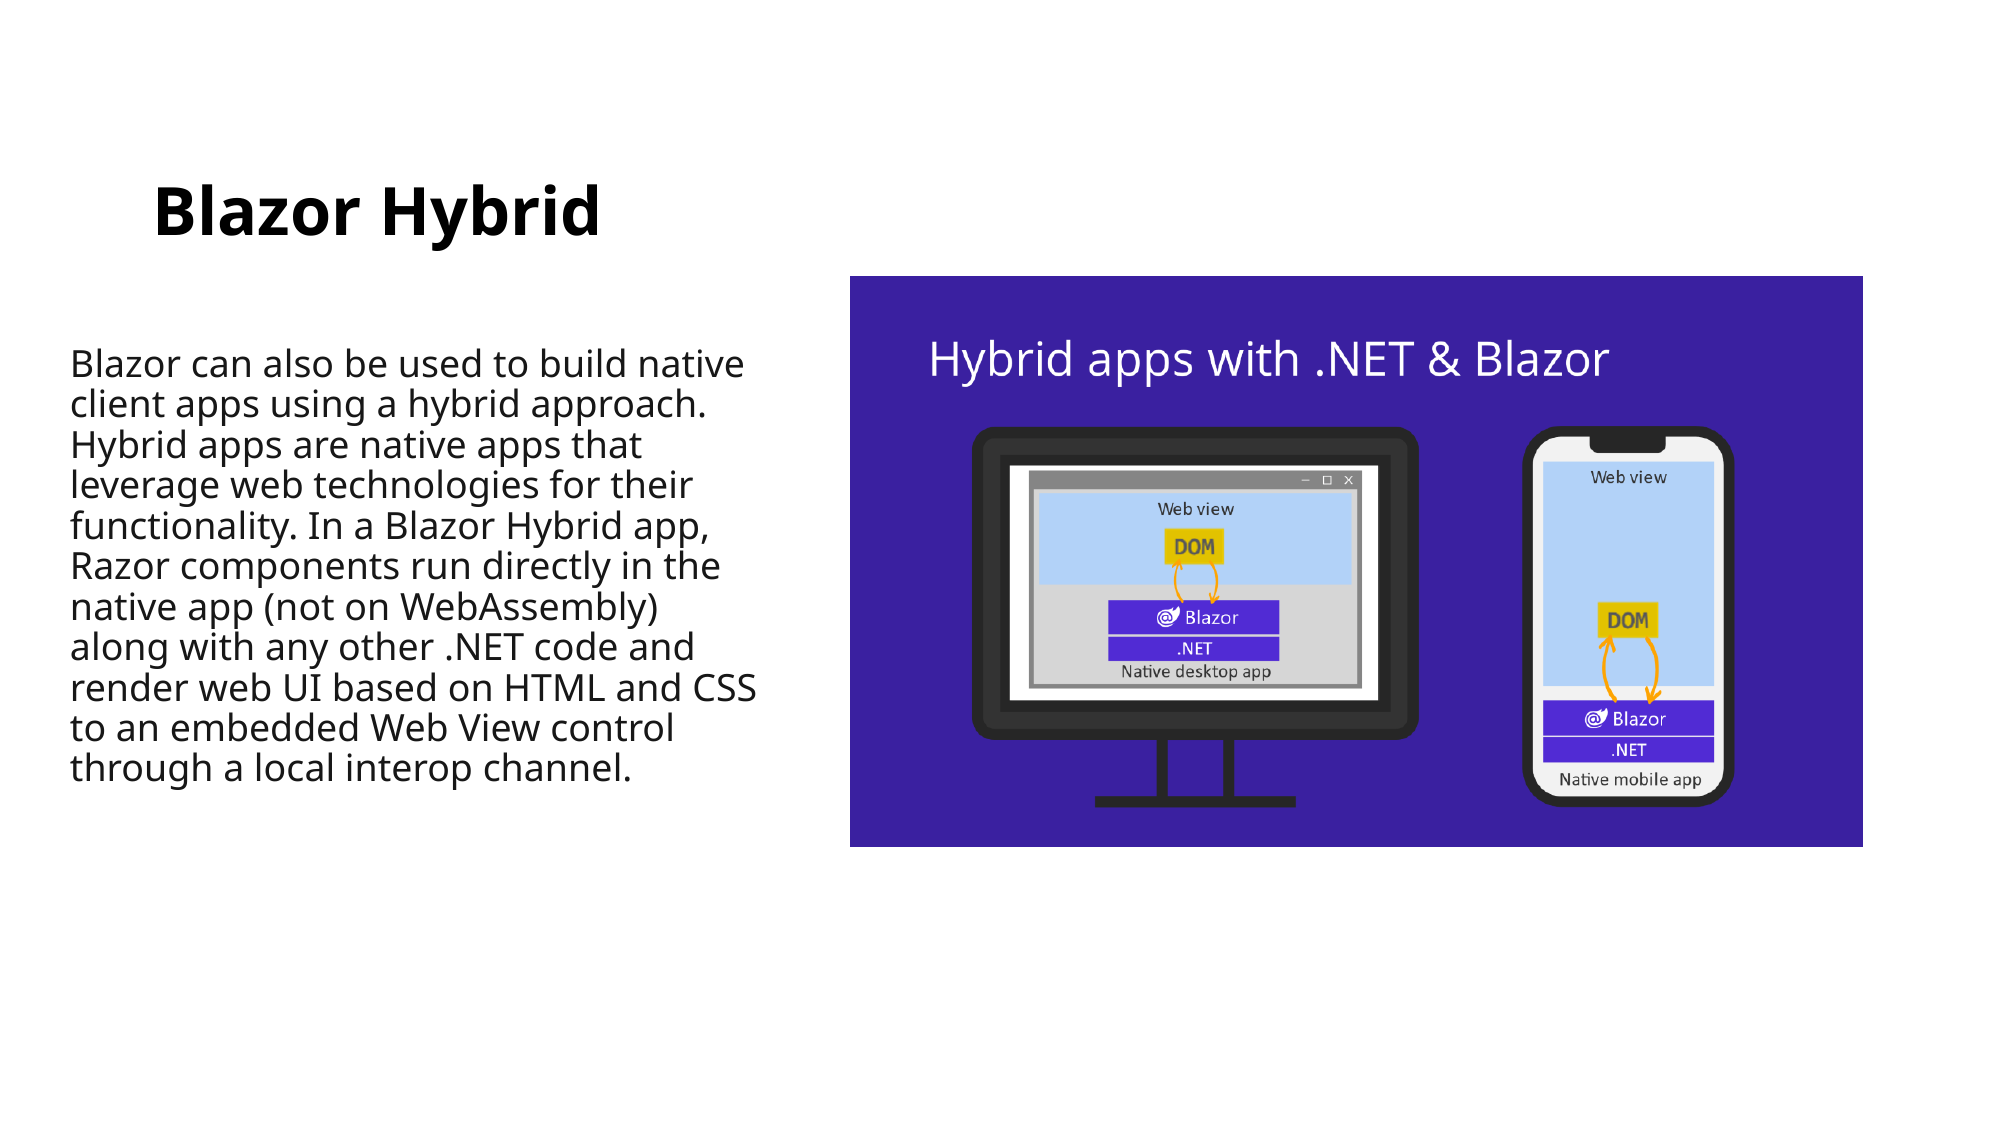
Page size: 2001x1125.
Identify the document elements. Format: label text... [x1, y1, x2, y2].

title Blazor Hybrid [137, 75, 783, 337]
list Blazor can also be used to build native client apps using a hybrid approach. Hybrid apps are native apps that leverage web technologies for their functionality. In a Blazor Hybrid app, Razor components run directly in the native app (not on WebAssembly) along with any other .NET code and render web UI based on HTML and CSS to an embedded Web View control through a local interop channel. [55, 337, 783, 870]
picture [850, 276, 1863, 847]
